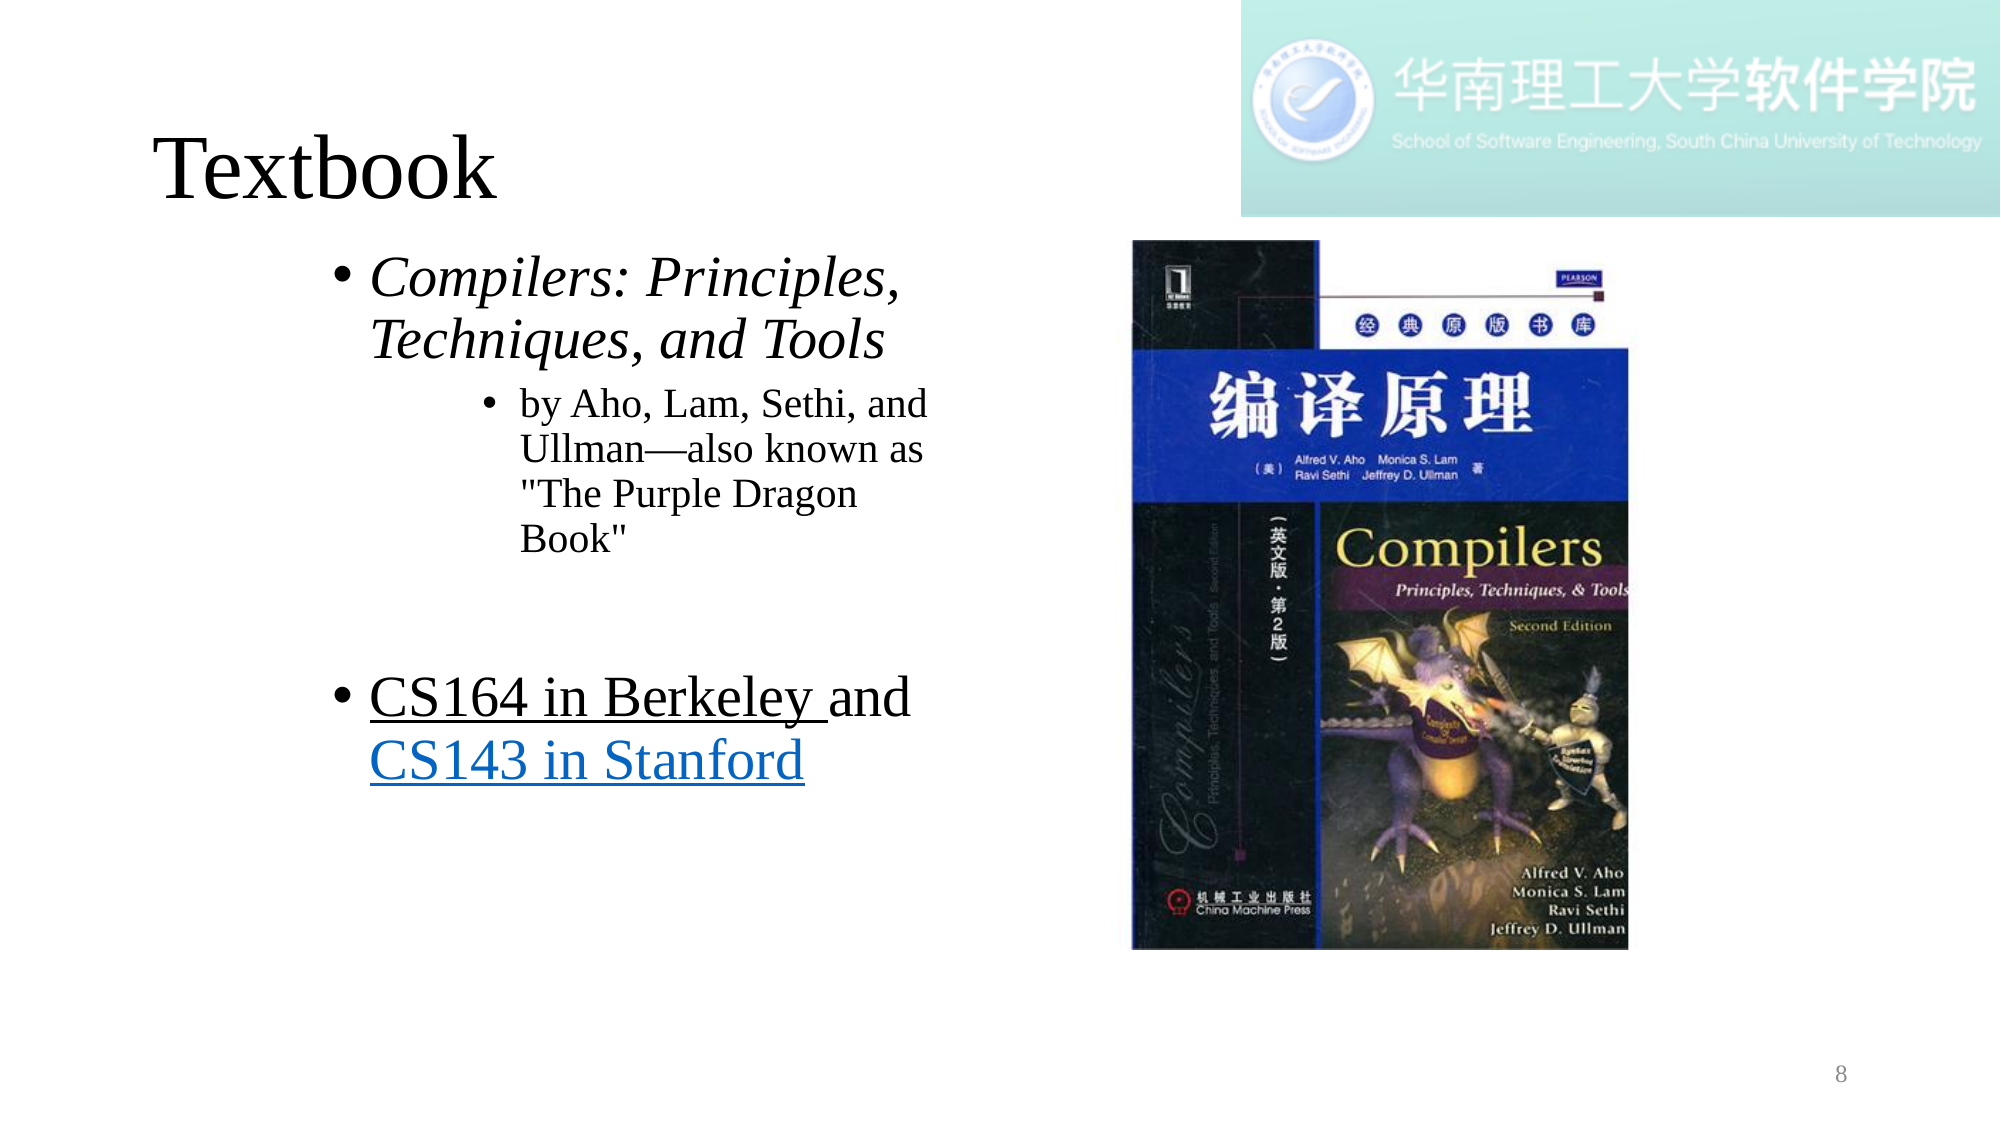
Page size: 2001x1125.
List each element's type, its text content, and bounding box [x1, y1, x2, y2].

title Textbook [137, 59, 1863, 278]
list Compilers: Principles, Techniques, and Tools by Aho, Lam, Sethi, and Ullman—also known as "The Purple Dragon Book" CS164 in Berkeley and CS143 in Stanford [317, 238, 944, 912]
picture [1025, 240, 1735, 950]
slide_number 8 [1412, 1042, 1863, 1103]
